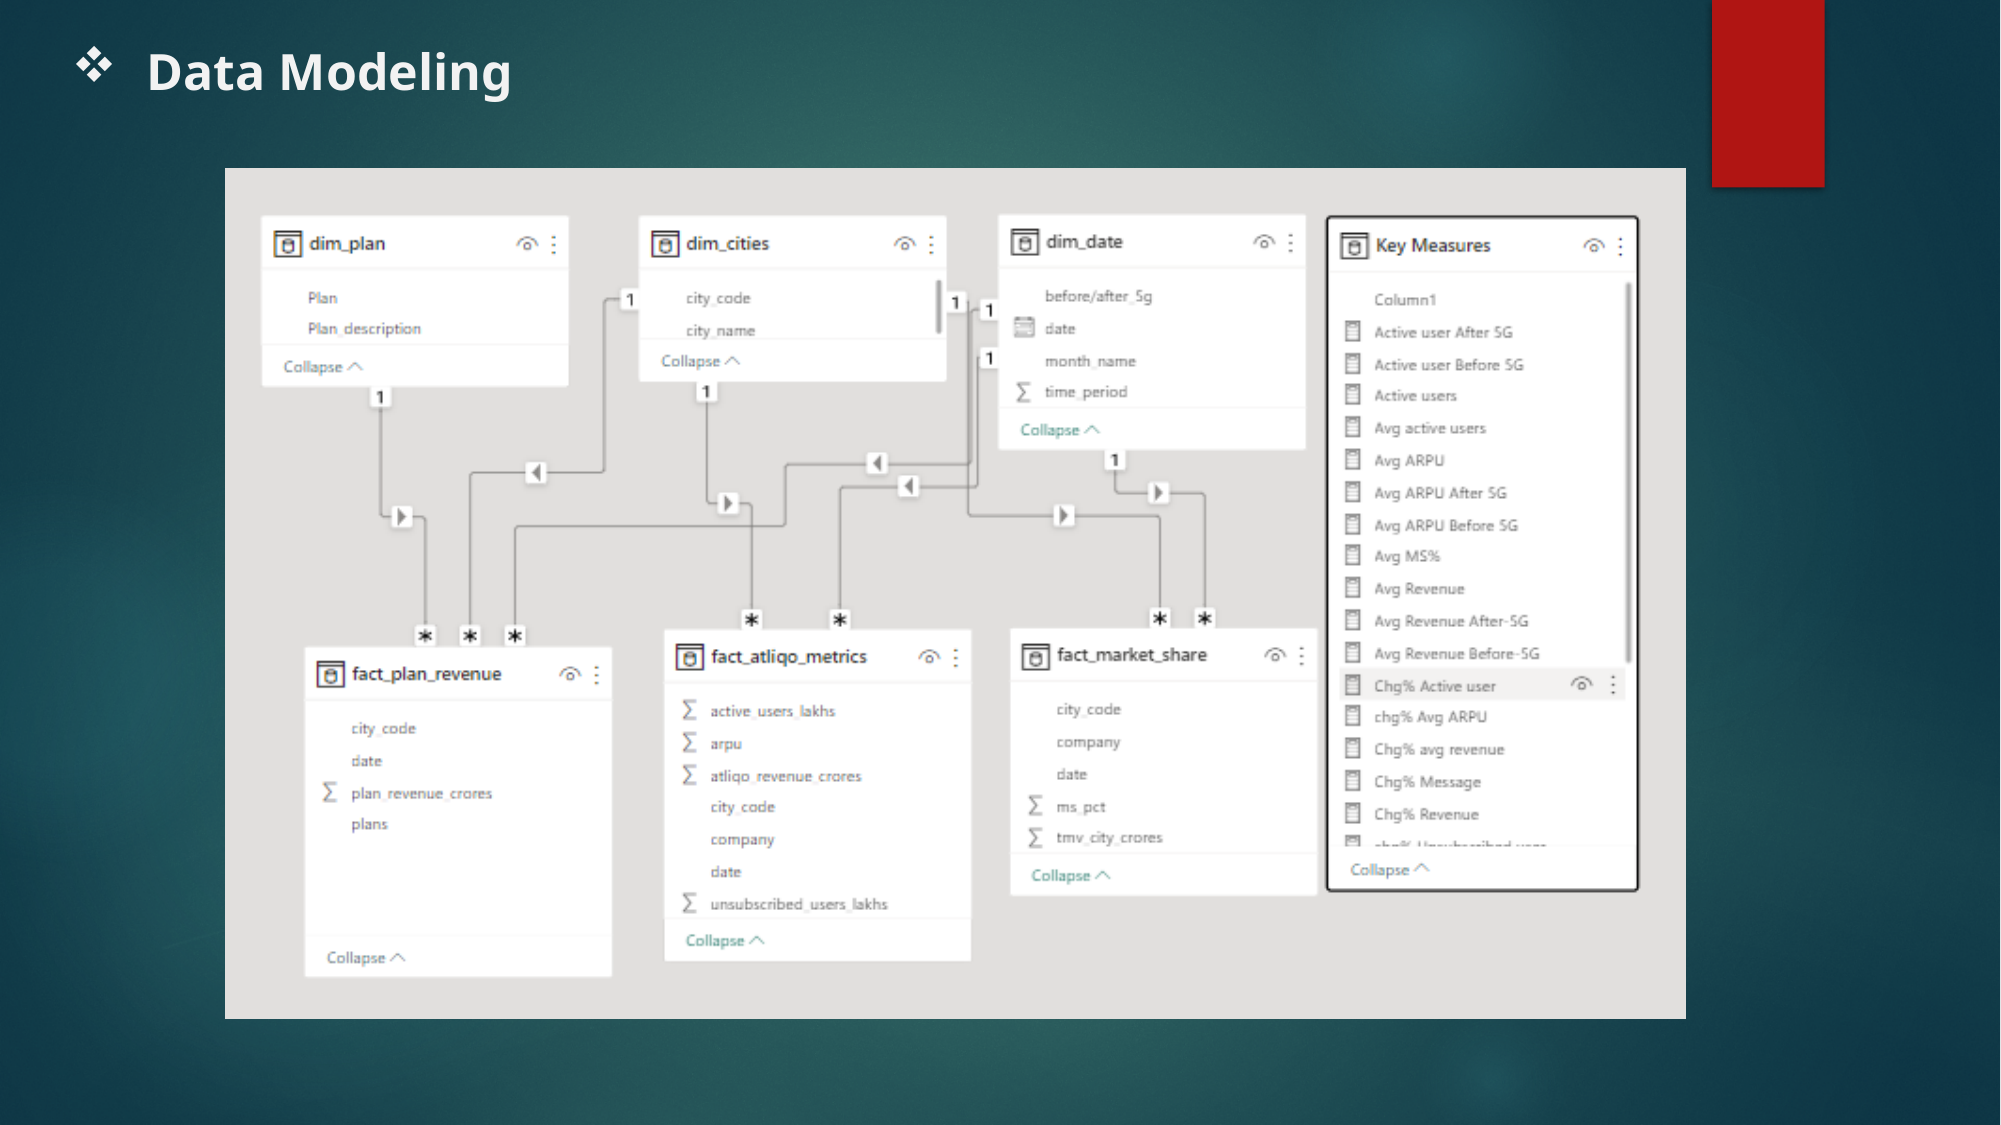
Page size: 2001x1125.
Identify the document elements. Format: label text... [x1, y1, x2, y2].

text_box Data Modeling [57, 33, 622, 108]
picture [0, 0, 1686, 1125]
